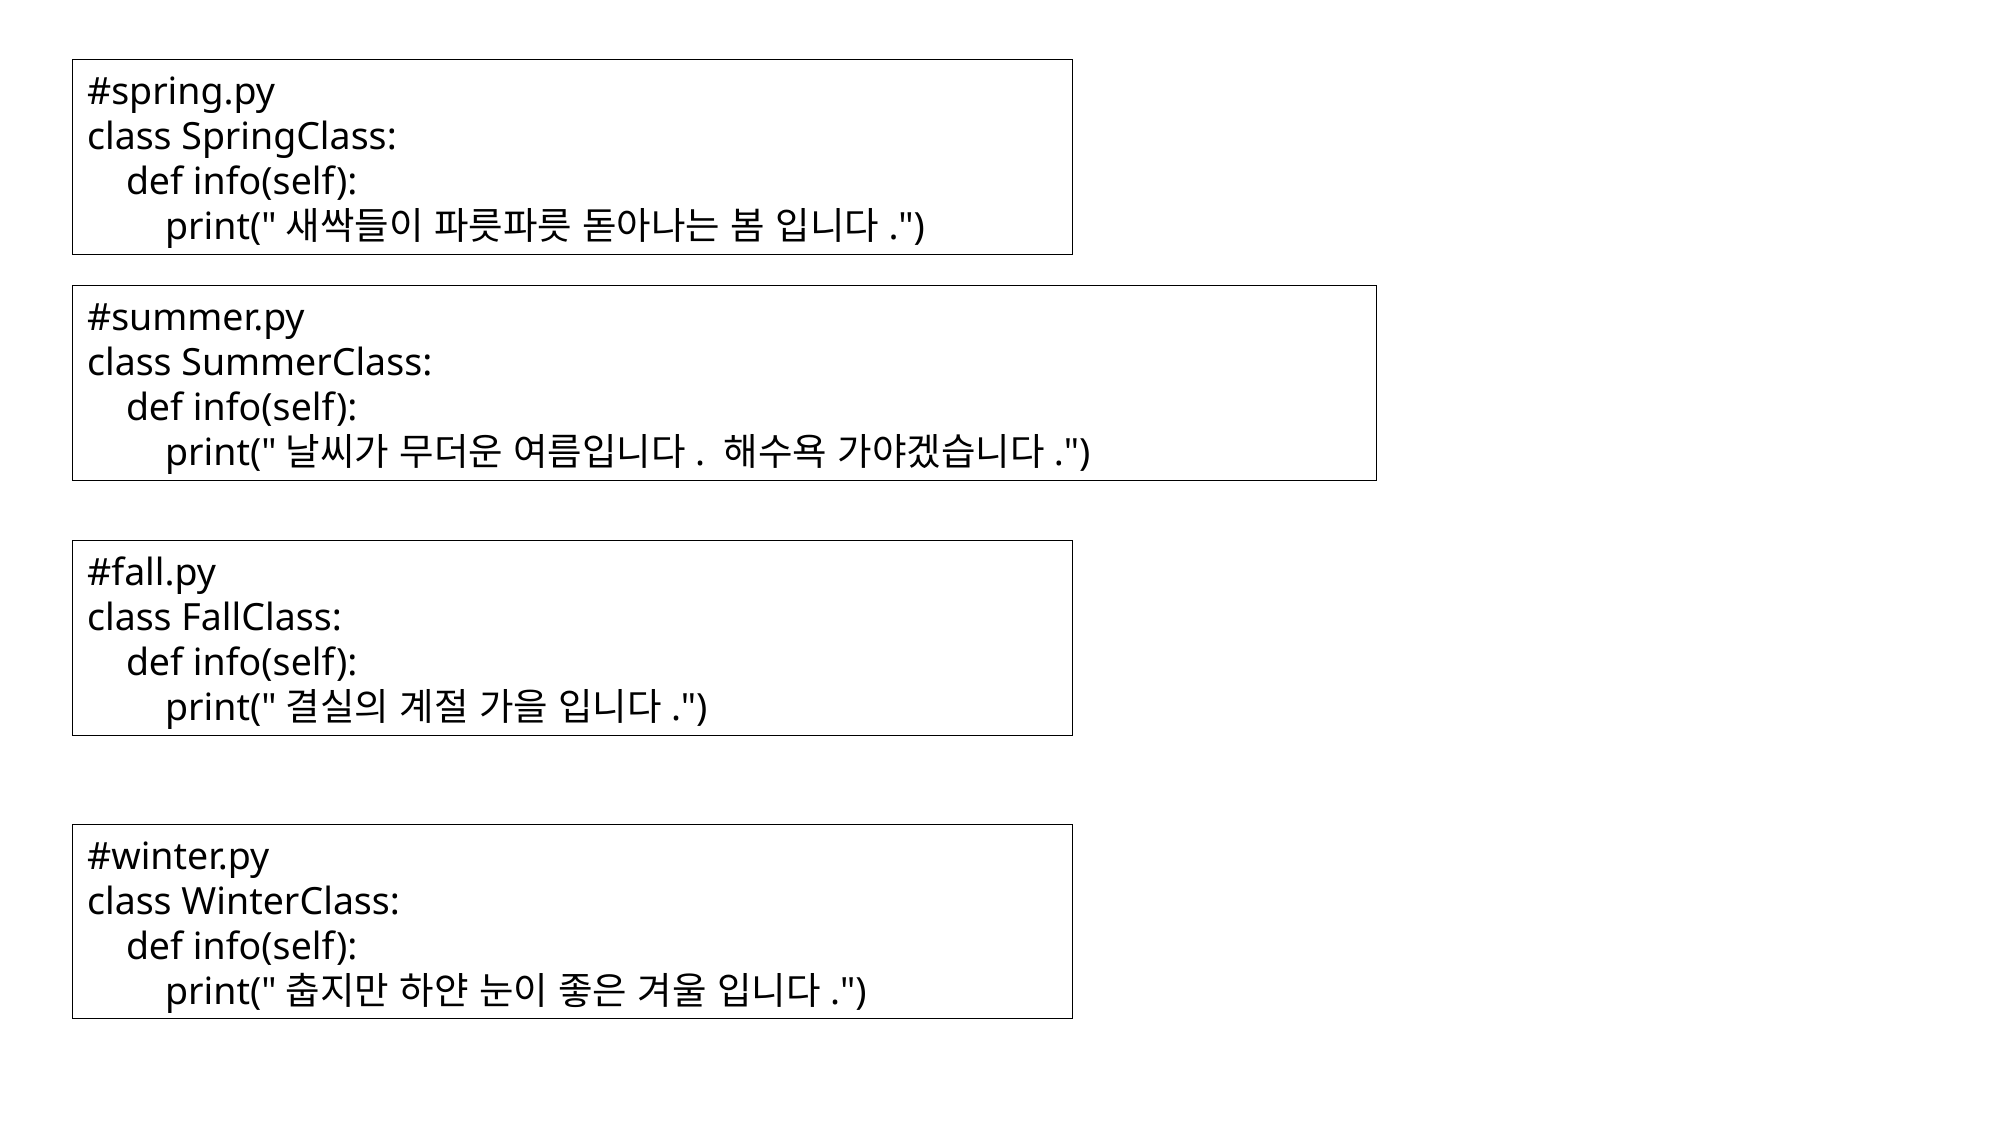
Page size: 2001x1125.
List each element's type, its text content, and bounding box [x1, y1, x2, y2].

text_box #fall.py class FallClass: def info(self): print("결실의 계절 가을 입니다.") [72, 540, 1073, 736]
text_box #summer.py class SummerClass: def info(self): print("날씨가 무더운 여름입니다. 해수욕 가야겠습니다.") [72, 285, 1377, 481]
text_box #spring.py class SpringClass: def info(self): print("새싹들이 파릇파릇 돋아나는 봄 입니다.") [72, 59, 1073, 255]
text_box #winter.py class WinterClass: def info(self): print("춥지만 하얀 눈이 좋은 겨울 입니다.") [72, 824, 1073, 1019]
